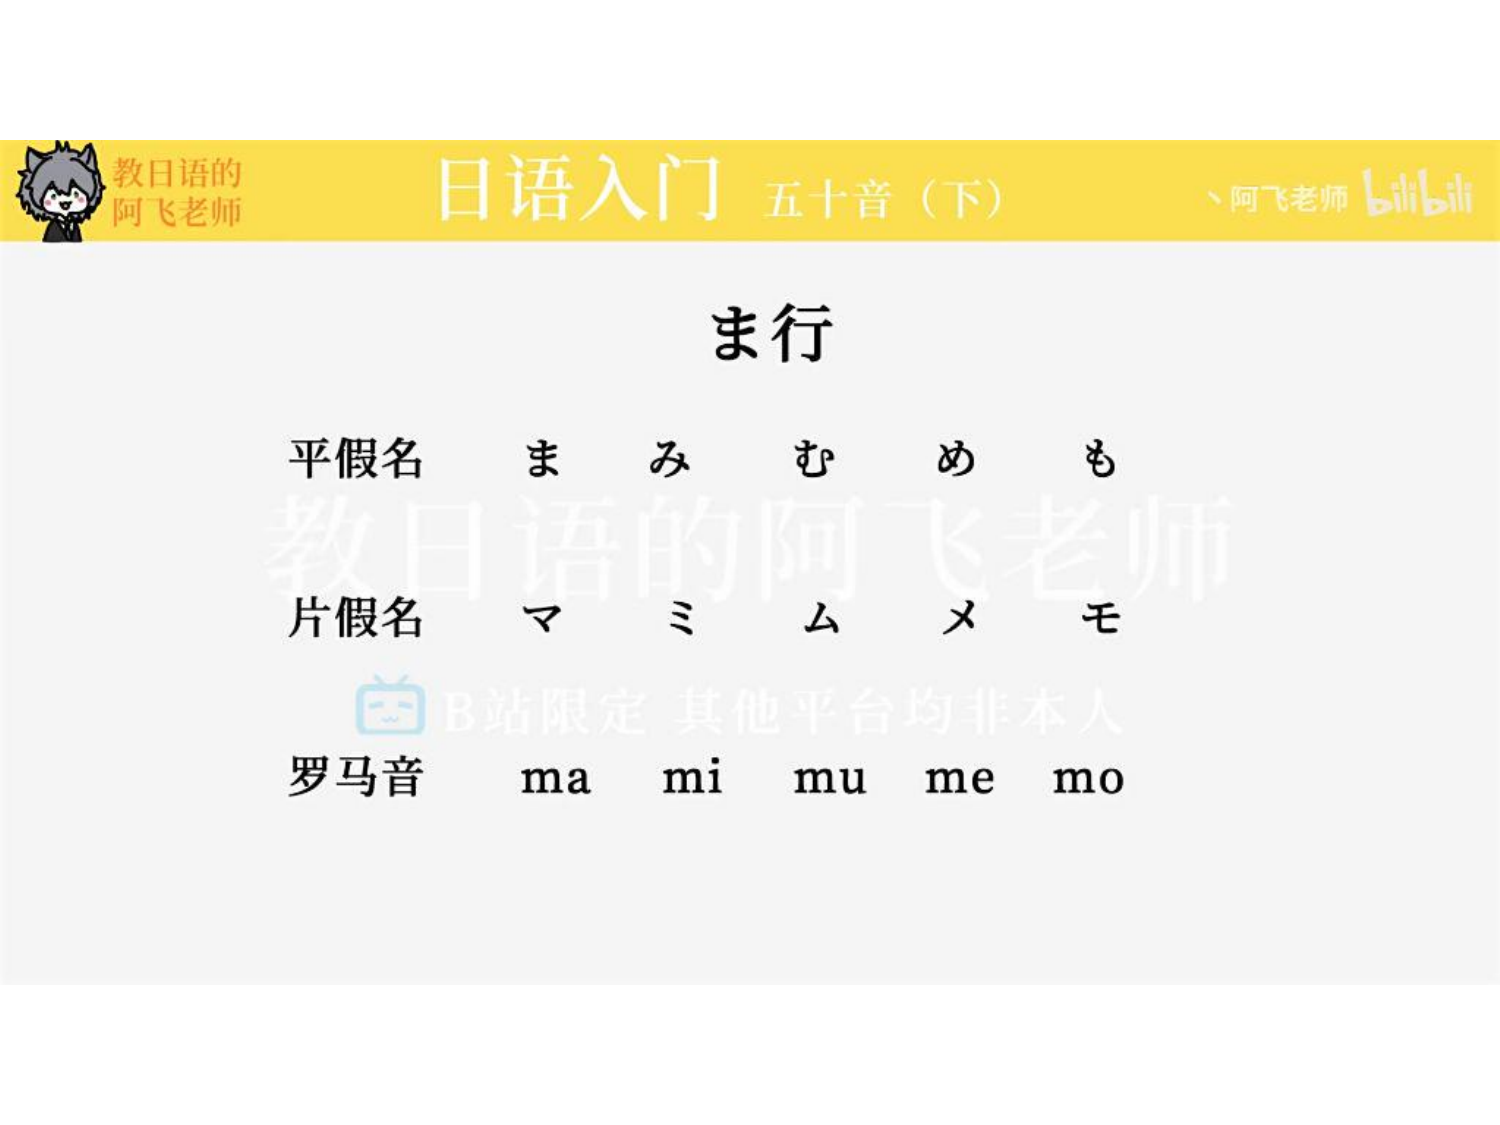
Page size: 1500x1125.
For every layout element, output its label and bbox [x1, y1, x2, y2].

picture [0, 140, 1500, 985]
